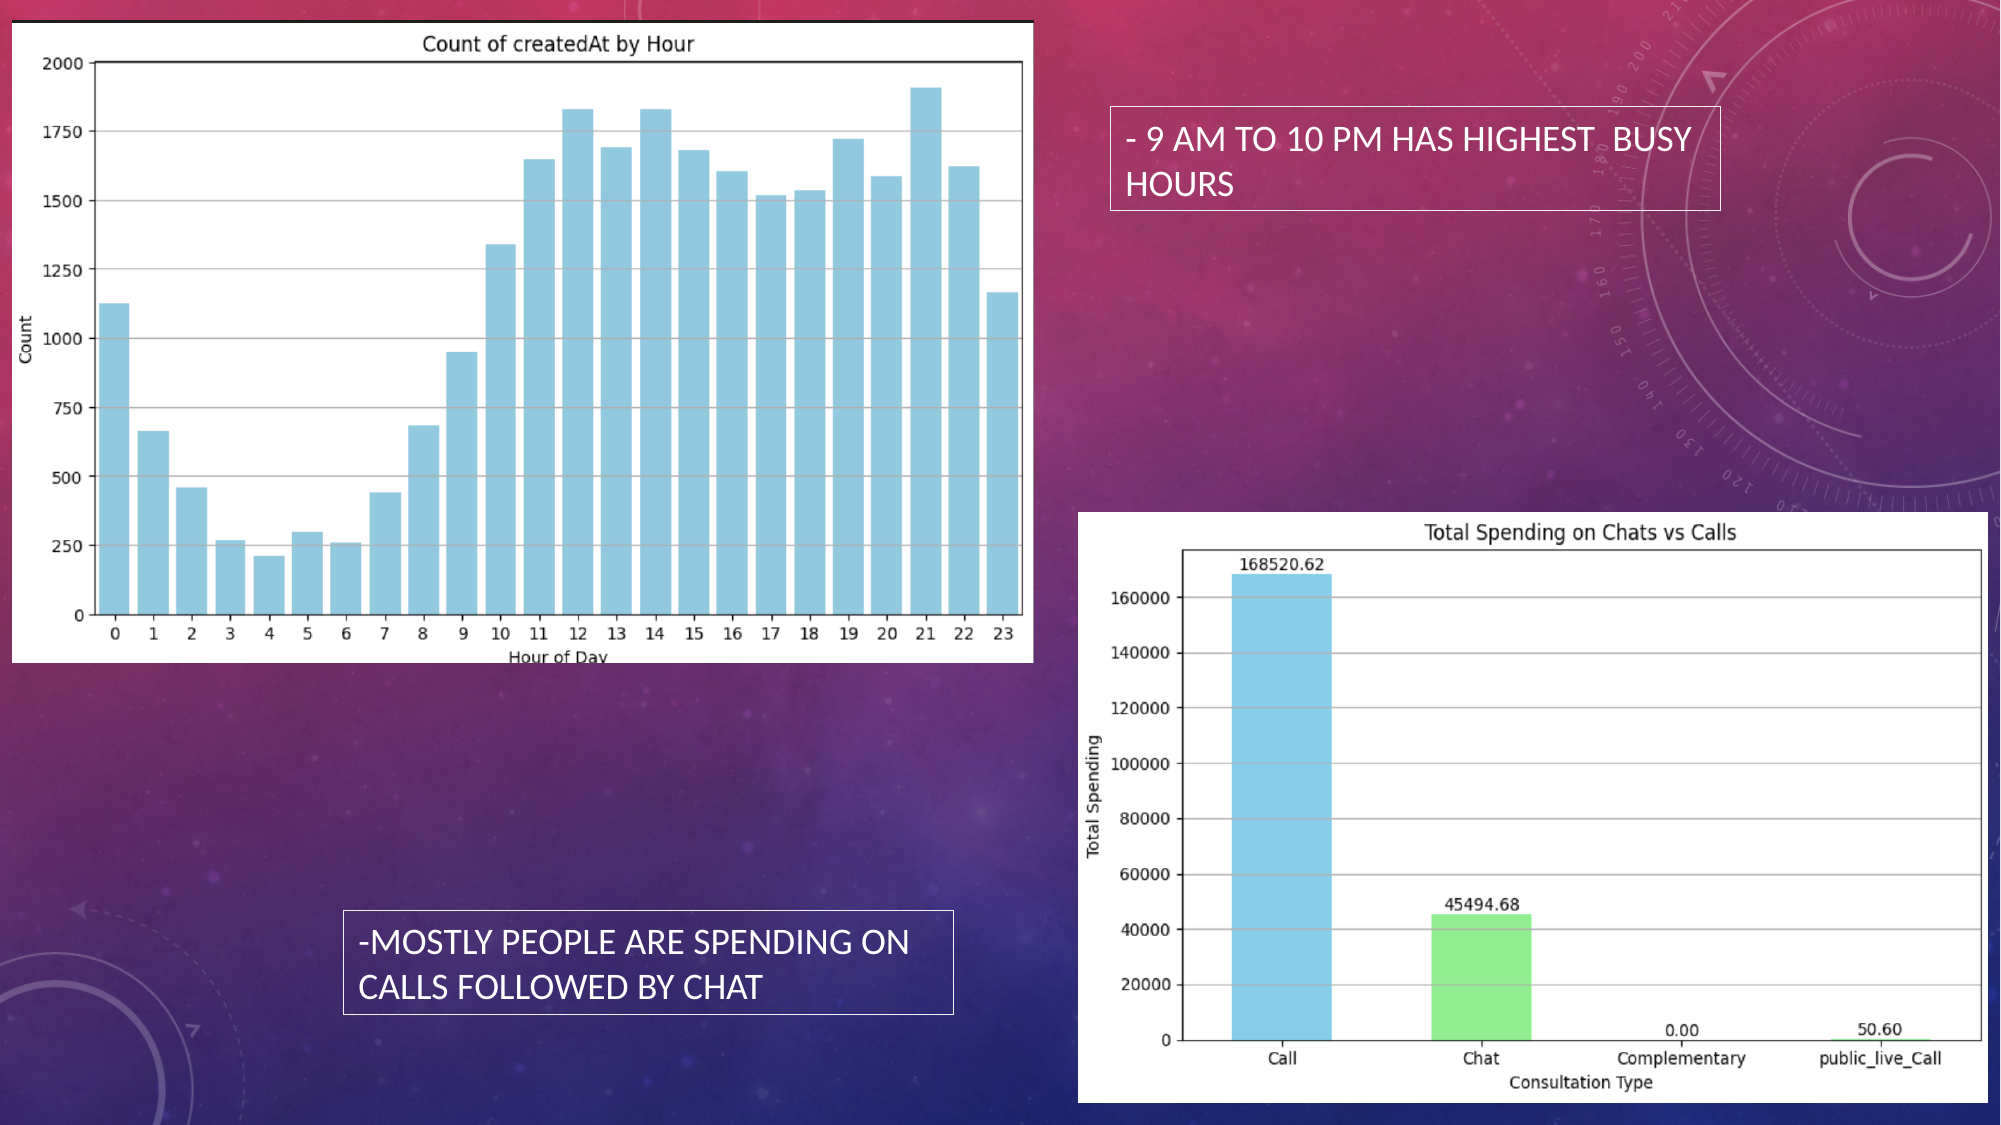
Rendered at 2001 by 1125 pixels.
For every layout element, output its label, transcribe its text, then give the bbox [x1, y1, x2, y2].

text_box -MOSTLY PEOPLE ARE SPENDING ON CALLS FOLLOWED BY CHAT [343, 910, 954, 1015]
text_box - 9 AM TO 10 PM HAS HIGHEST BUSY HOURS [1110, 106, 1721, 211]
picture [0, 0, 2001, 1125]
